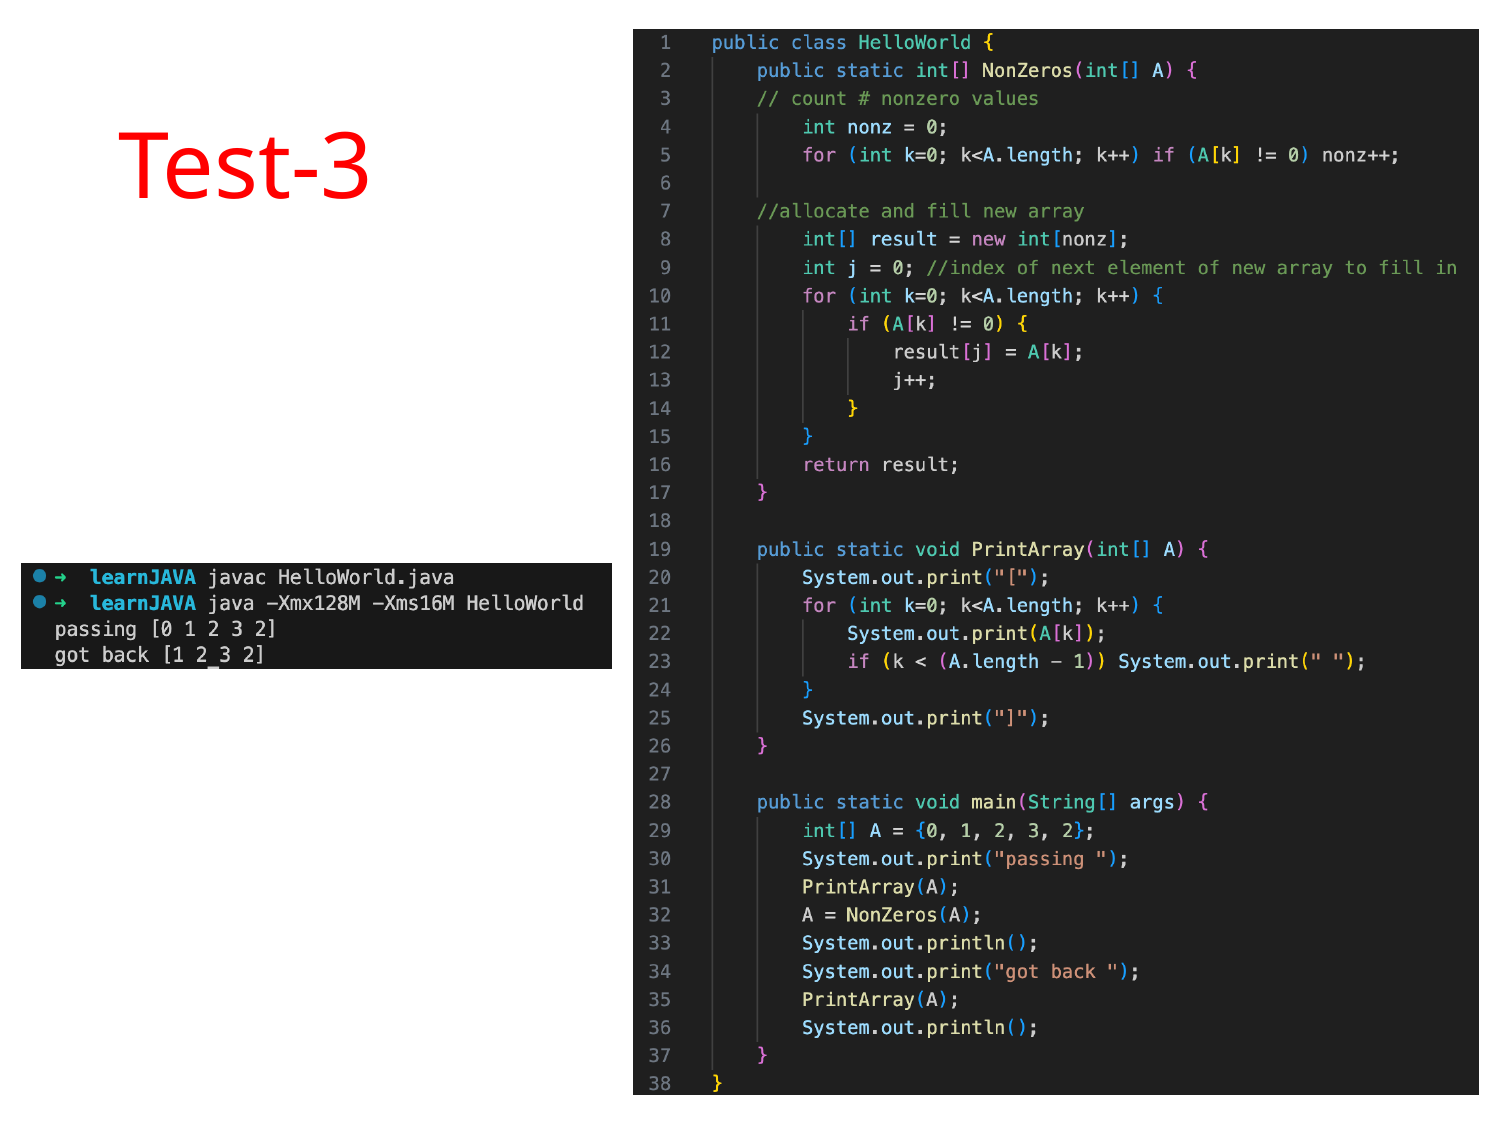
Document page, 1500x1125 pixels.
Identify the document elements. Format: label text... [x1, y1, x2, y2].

picture [633, 29, 1479, 1095]
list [21, 563, 612, 669]
title Test-3 [103, 59, 633, 278]
slide_number 25 [1059, 1095, 1397, 1103]
